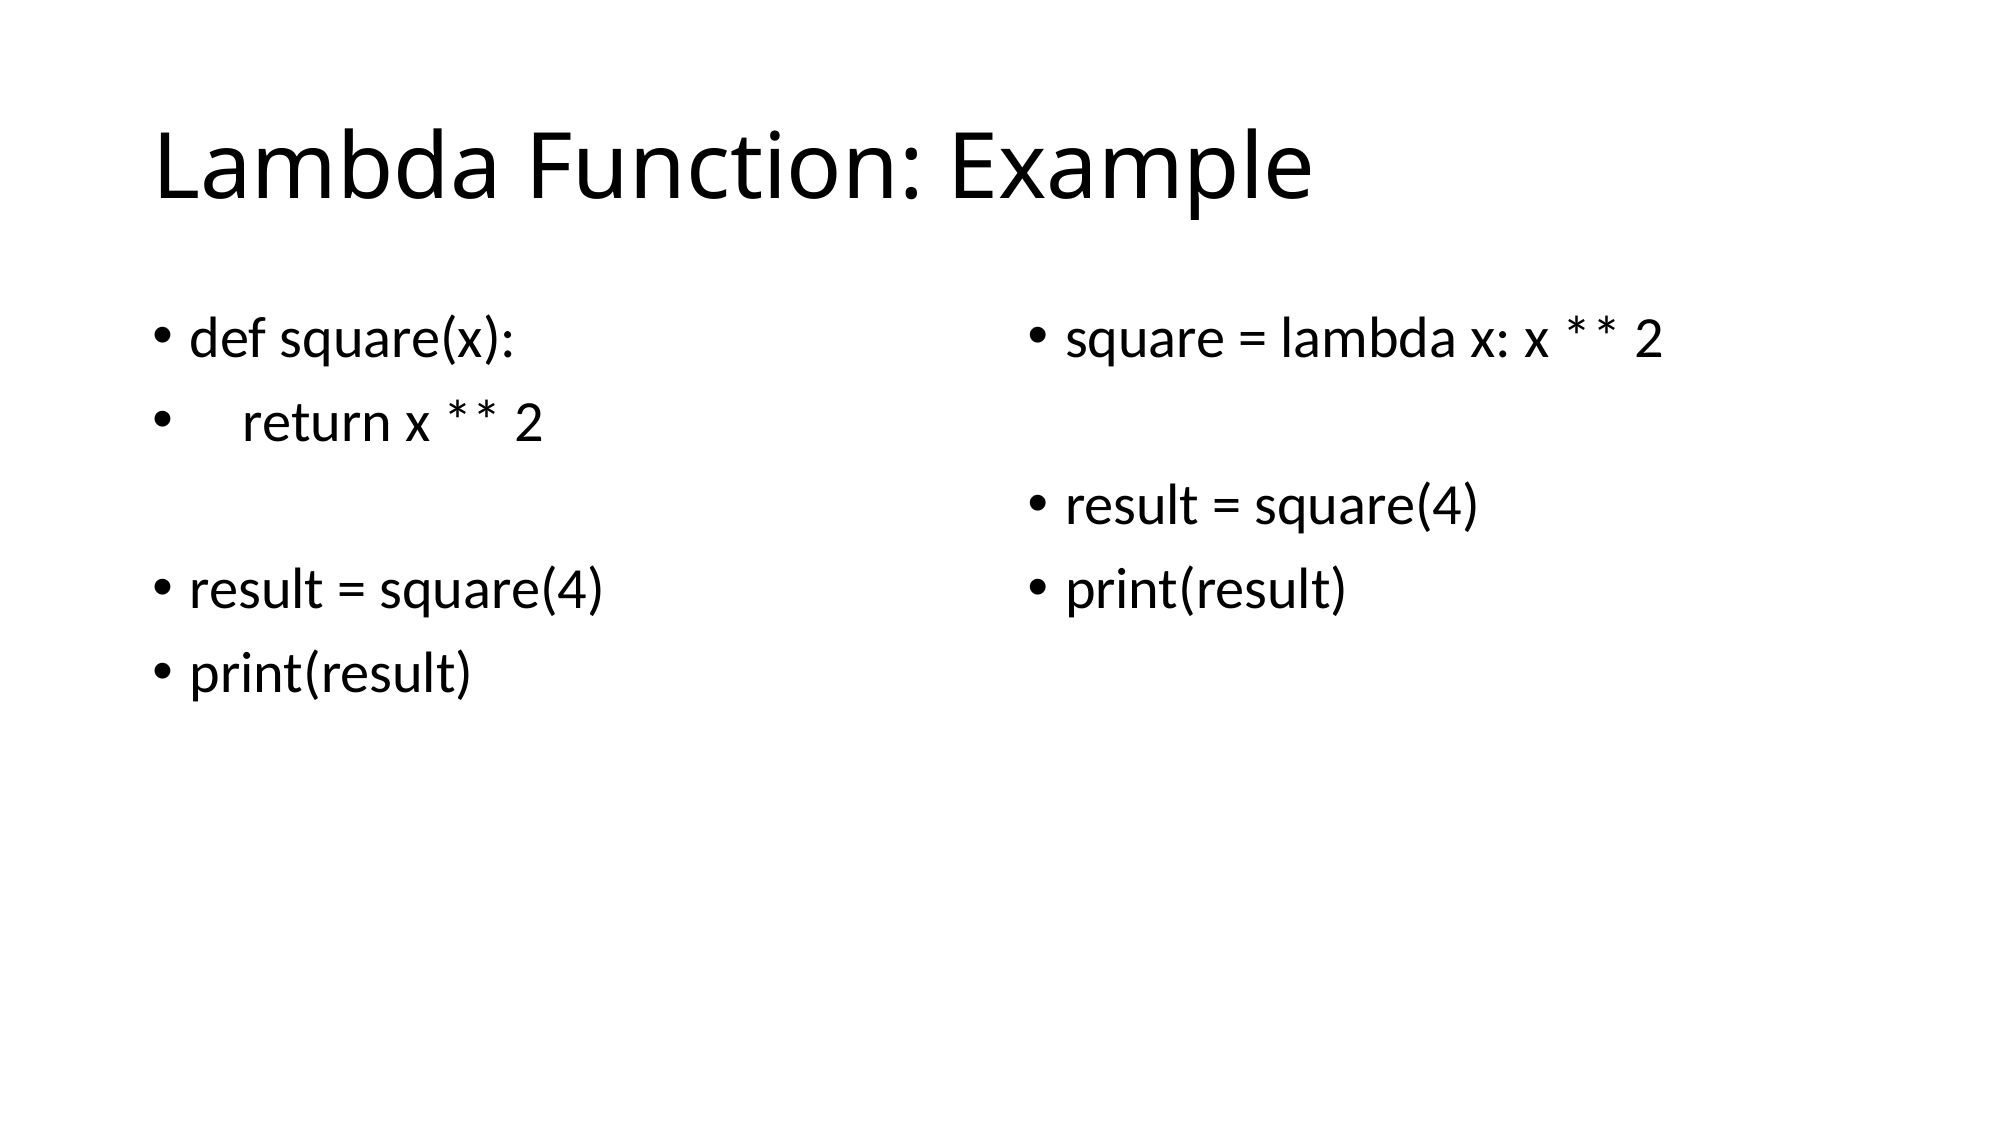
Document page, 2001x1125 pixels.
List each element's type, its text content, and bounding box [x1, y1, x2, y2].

list def square(x): return x ** 2 result = square(4) print(result) [137, 299, 988, 1014]
title Lambda Function: Example [137, 59, 1863, 278]
list square = lambda x: x ** 2 result = square(4) print(result) [1012, 299, 1863, 1014]
